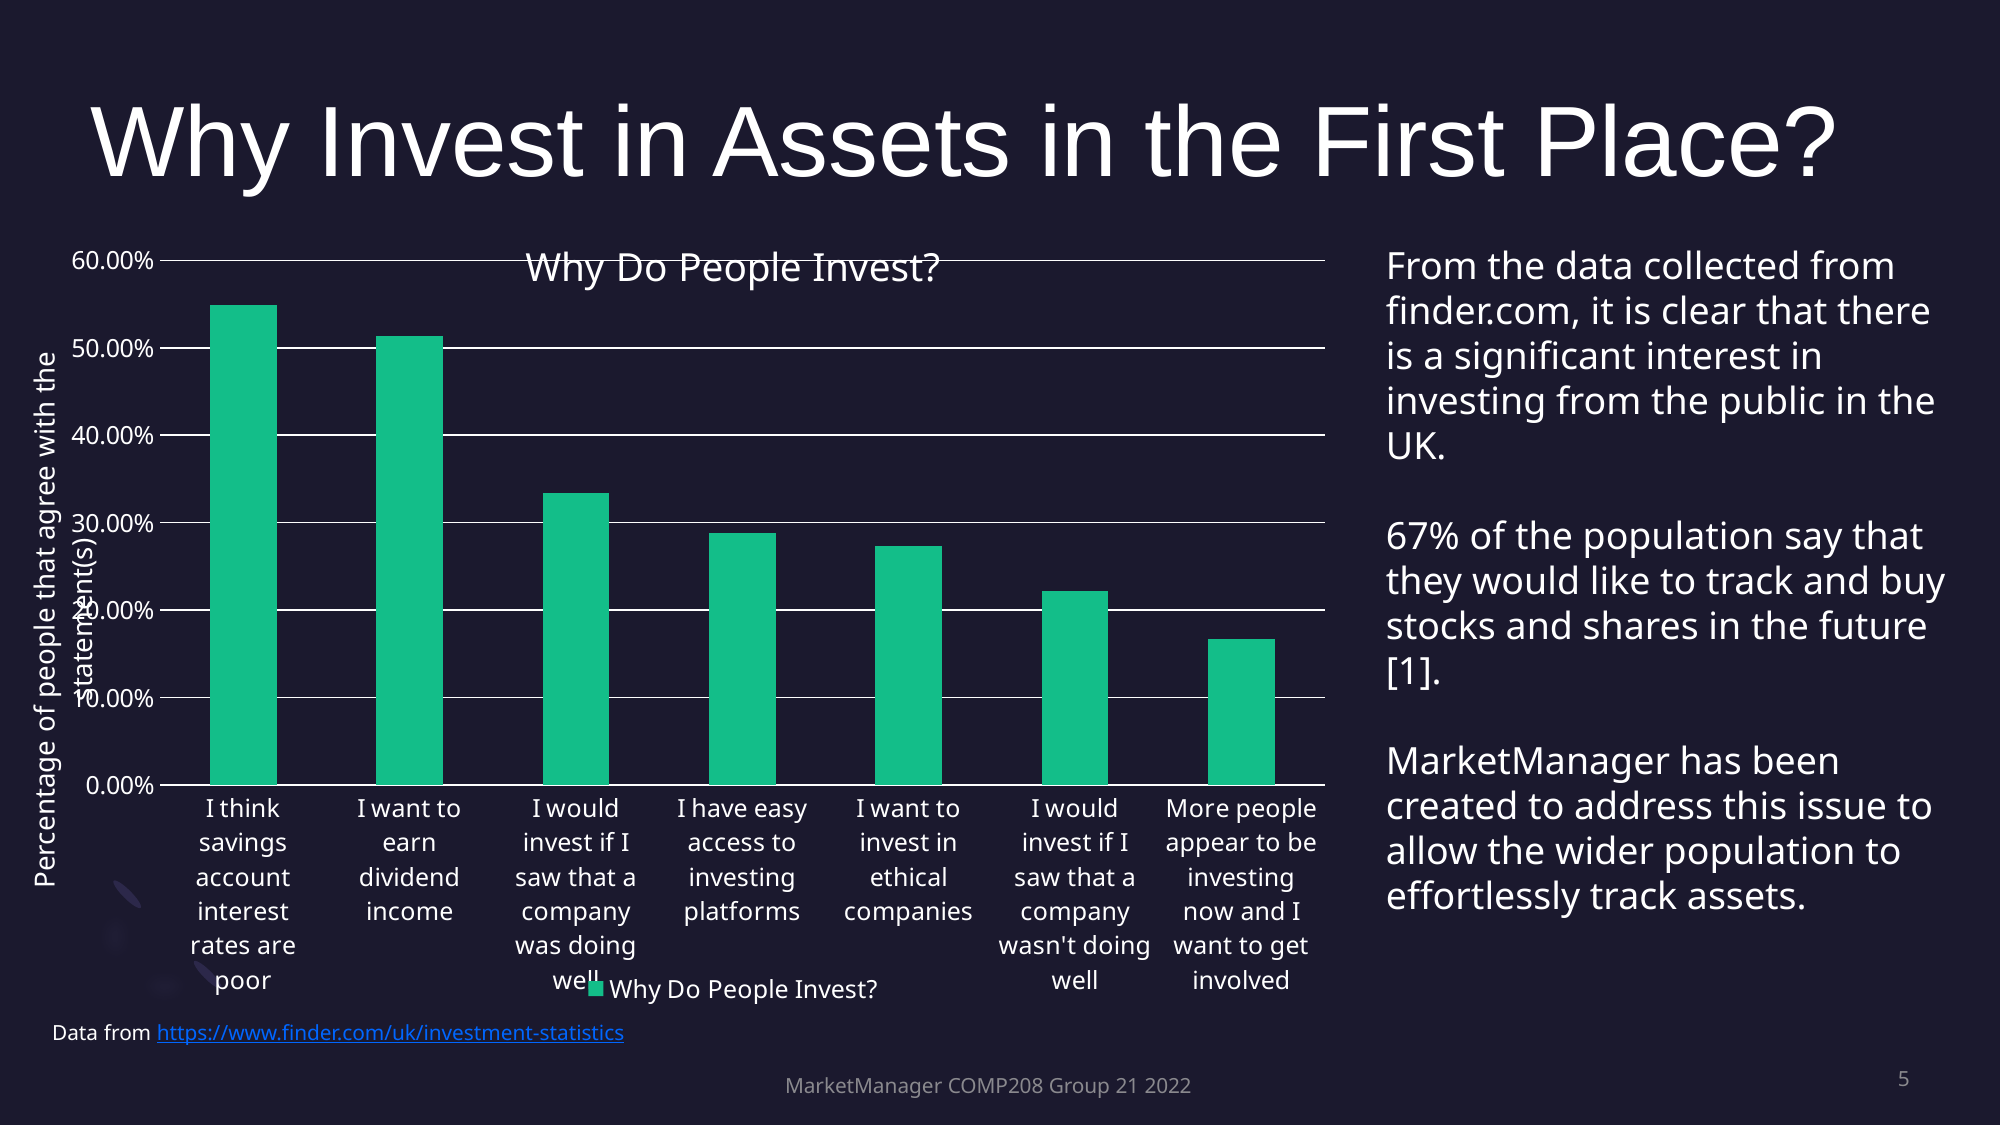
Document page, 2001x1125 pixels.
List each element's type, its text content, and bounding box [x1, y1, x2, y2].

text_box From the data collected from finder.com, it is clear that there is a significant interest in investing from the public in the UK. 67% of the population say that they would like to track and buy stocks and shares in the future [1]. MarketManager has been created to address this issue to allow the wider population to effortlessly track assets. [1371, 234, 1964, 1014]
chart [16, 203, 1450, 1012]
title Why Invest in Assets in the First Place? [90, 90, 1910, 234]
text_box Data from https://www.finder.com/uk/investment-statistics [37, 1012, 709, 1055]
slide_number 5 [1632, 1067, 1910, 1093]
